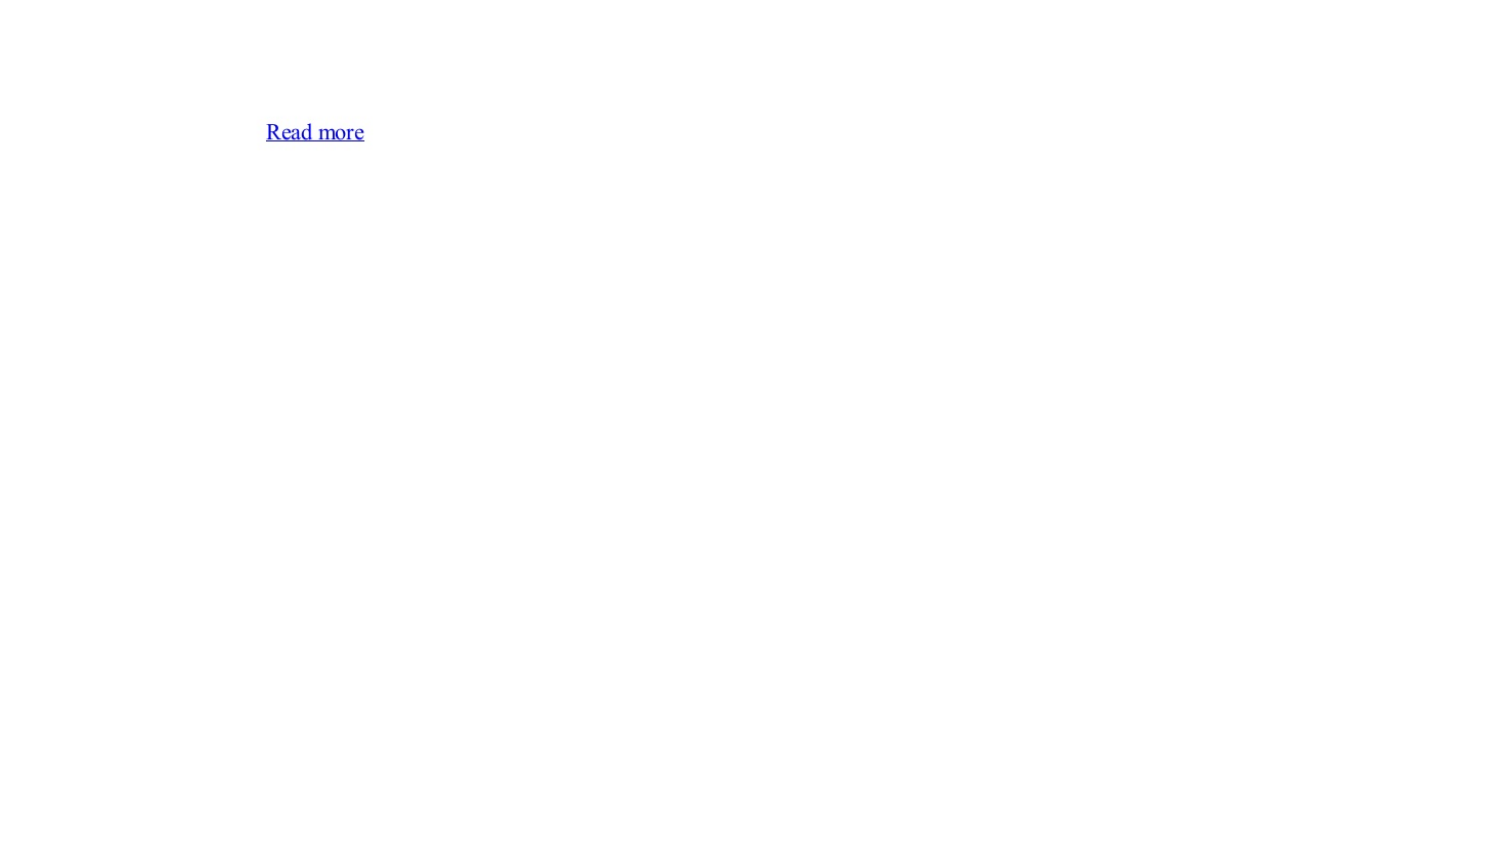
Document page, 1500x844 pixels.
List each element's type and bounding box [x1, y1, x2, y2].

picture [224, 84, 1276, 827]
